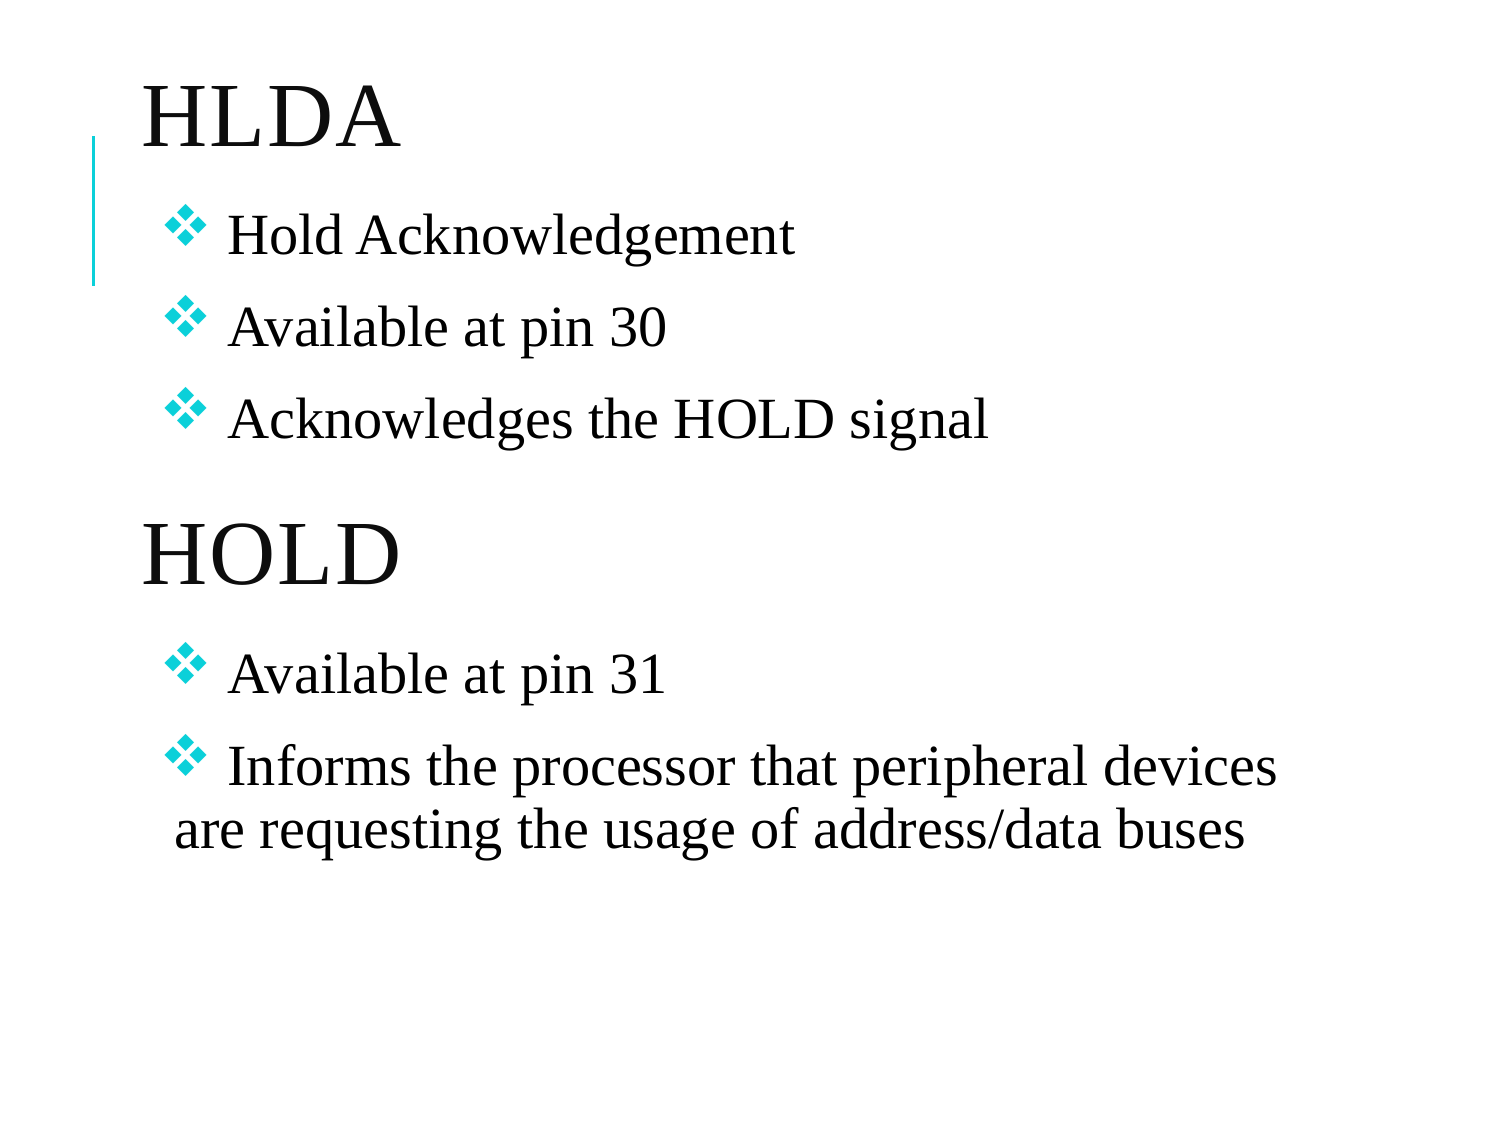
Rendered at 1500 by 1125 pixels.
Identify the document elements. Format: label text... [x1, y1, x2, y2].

text_box Available at pin 31 Informs the processor that peripheral devices are requesting the usage of address/data buses [152, 635, 1348, 941]
list Hold Acknowledgement Available at pin 30 Acknowledges the HOLD signal [152, 196, 1348, 503]
title HLDA [126, 63, 1322, 176]
text_box HOLD [125, 502, 1322, 615]
